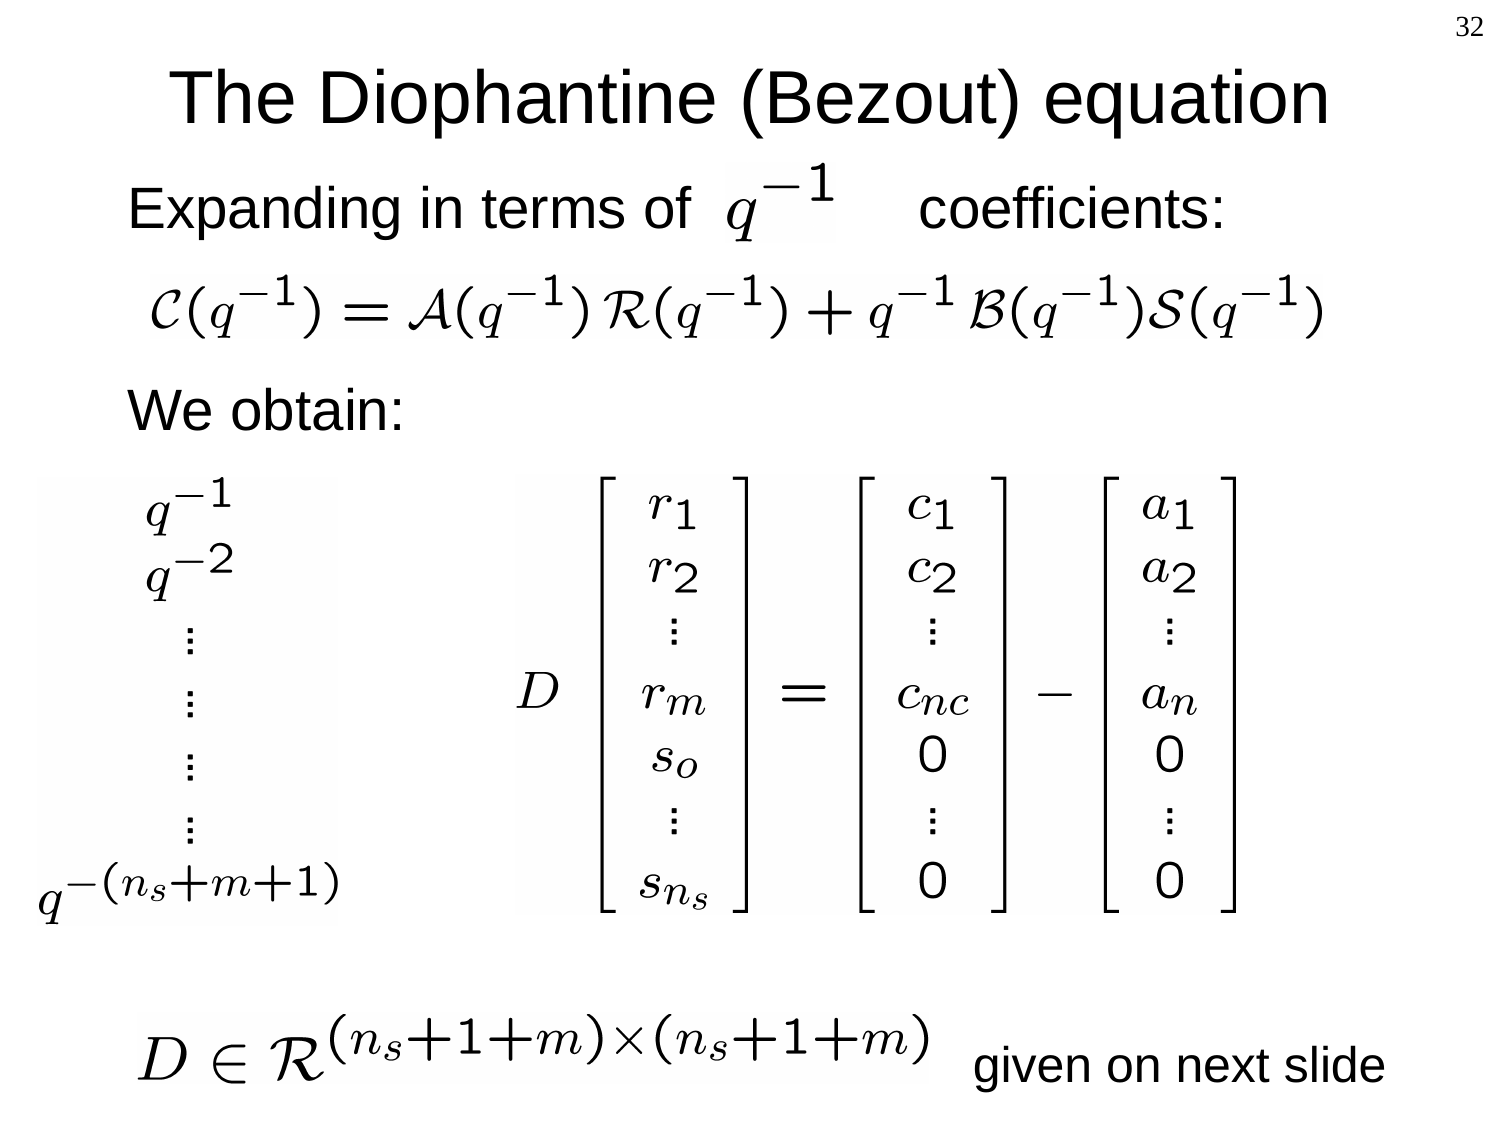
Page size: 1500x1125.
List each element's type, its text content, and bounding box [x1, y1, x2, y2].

picture [724, 162, 836, 243]
text_box given on next slide [958, 1024, 1402, 1100]
picture [149, 274, 1324, 339]
title The Diophantine (Bezout) equation [112, 0, 1388, 162]
list Expanding in terms of coefficients: [112, 162, 1388, 1001]
slide_number 32 [1388, 0, 1500, 76]
picture [137, 1012, 929, 1084]
text_box We obtain: [113, 364, 422, 450]
picture [515, 474, 1236, 916]
picture [37, 477, 338, 926]
